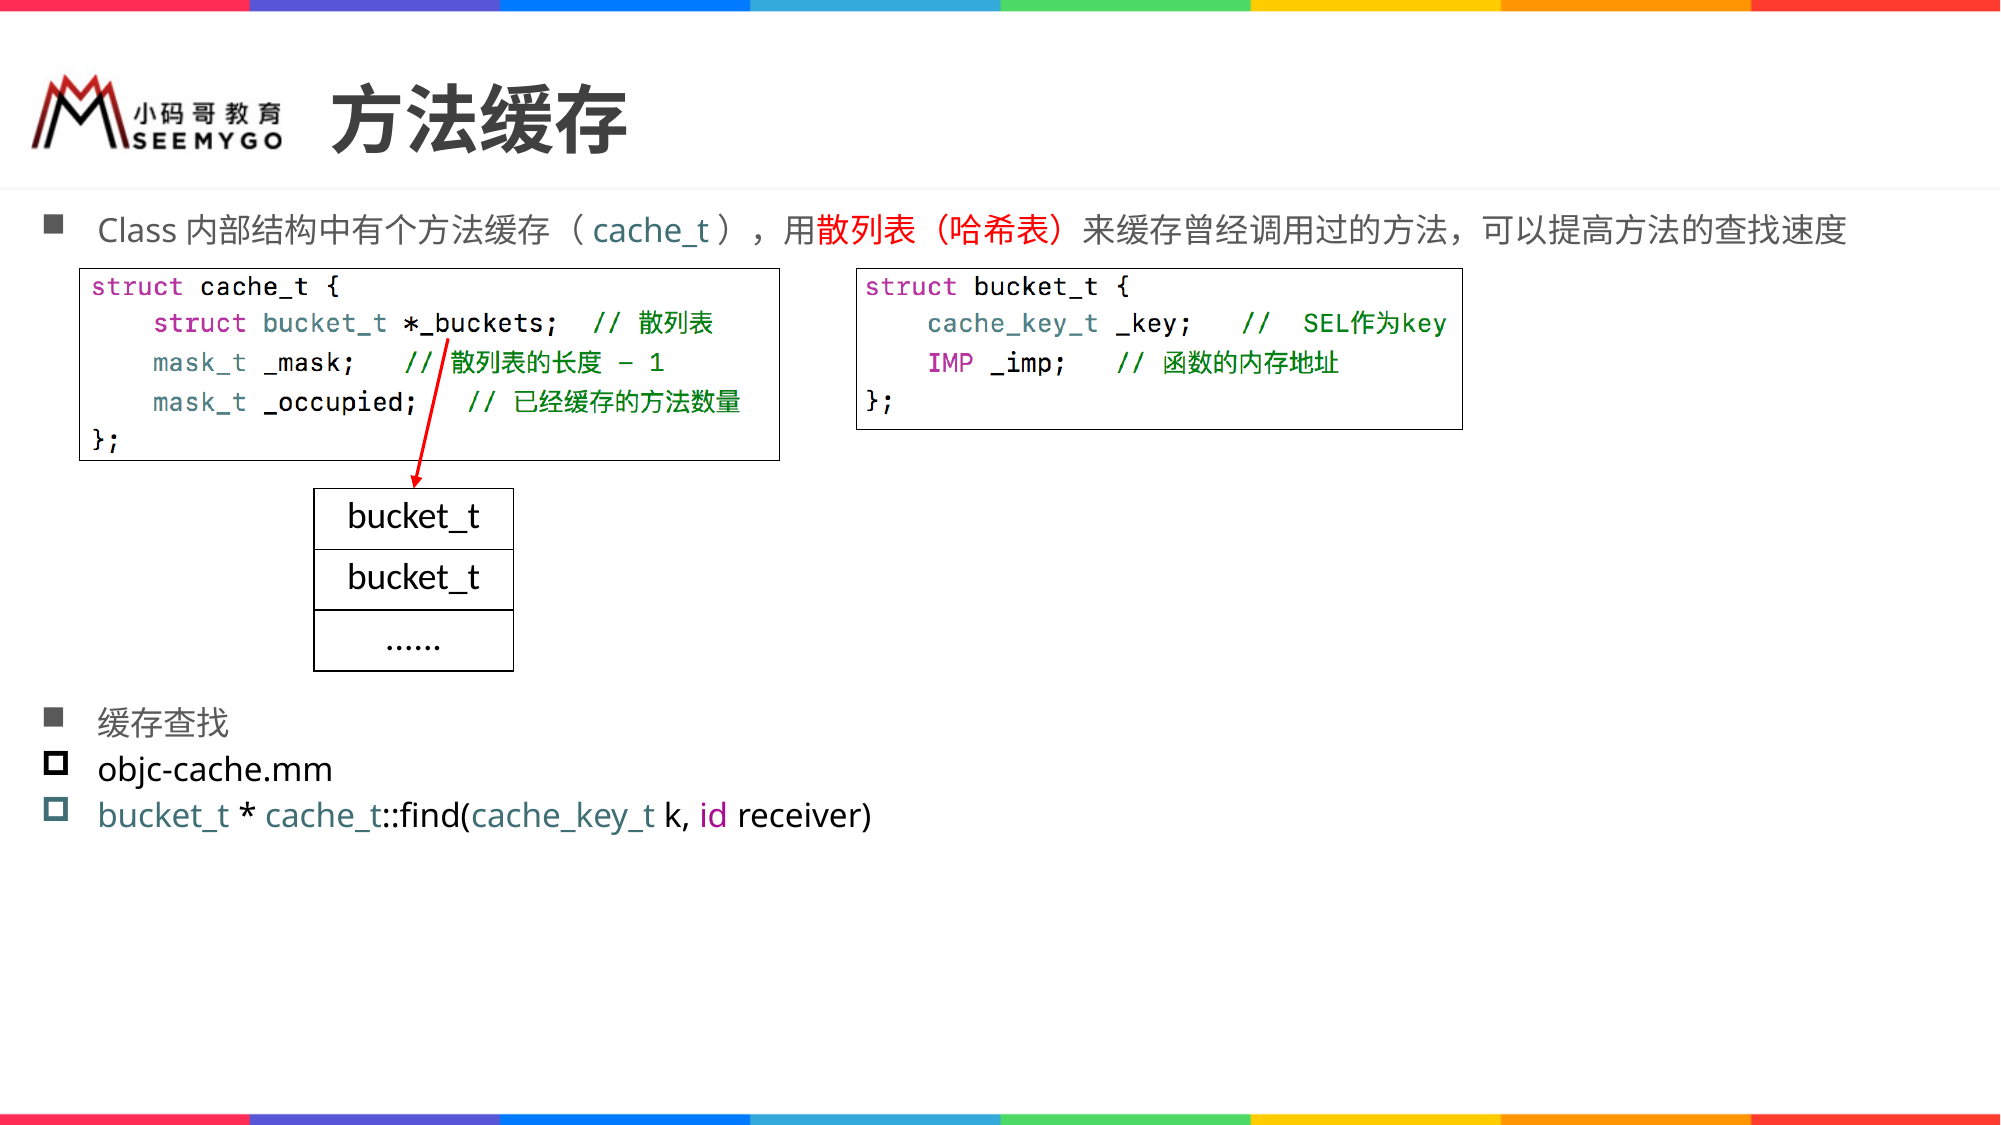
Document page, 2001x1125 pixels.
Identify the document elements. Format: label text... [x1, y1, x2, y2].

table_cell ...... [315, 611, 513, 670]
text_box 缓存查找 objc-cache.mm bucket_t * cache_t::find(cache_key_t k, id receiver) [26, 688, 1968, 844]
table_header bucket_t [315, 489, 513, 549]
picture [0, 0, 2001, 1125]
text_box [413, 338, 449, 489]
text_box Class内部结构中有个方法缓存（cache_t），用散列表（哈希表）来缓存曾经调用过的方法，可以提高方法的查找速度 [26, 195, 1968, 269]
title 方法缓存 [314, 64, 1968, 182]
table_cell bucket_t [315, 550, 513, 609]
